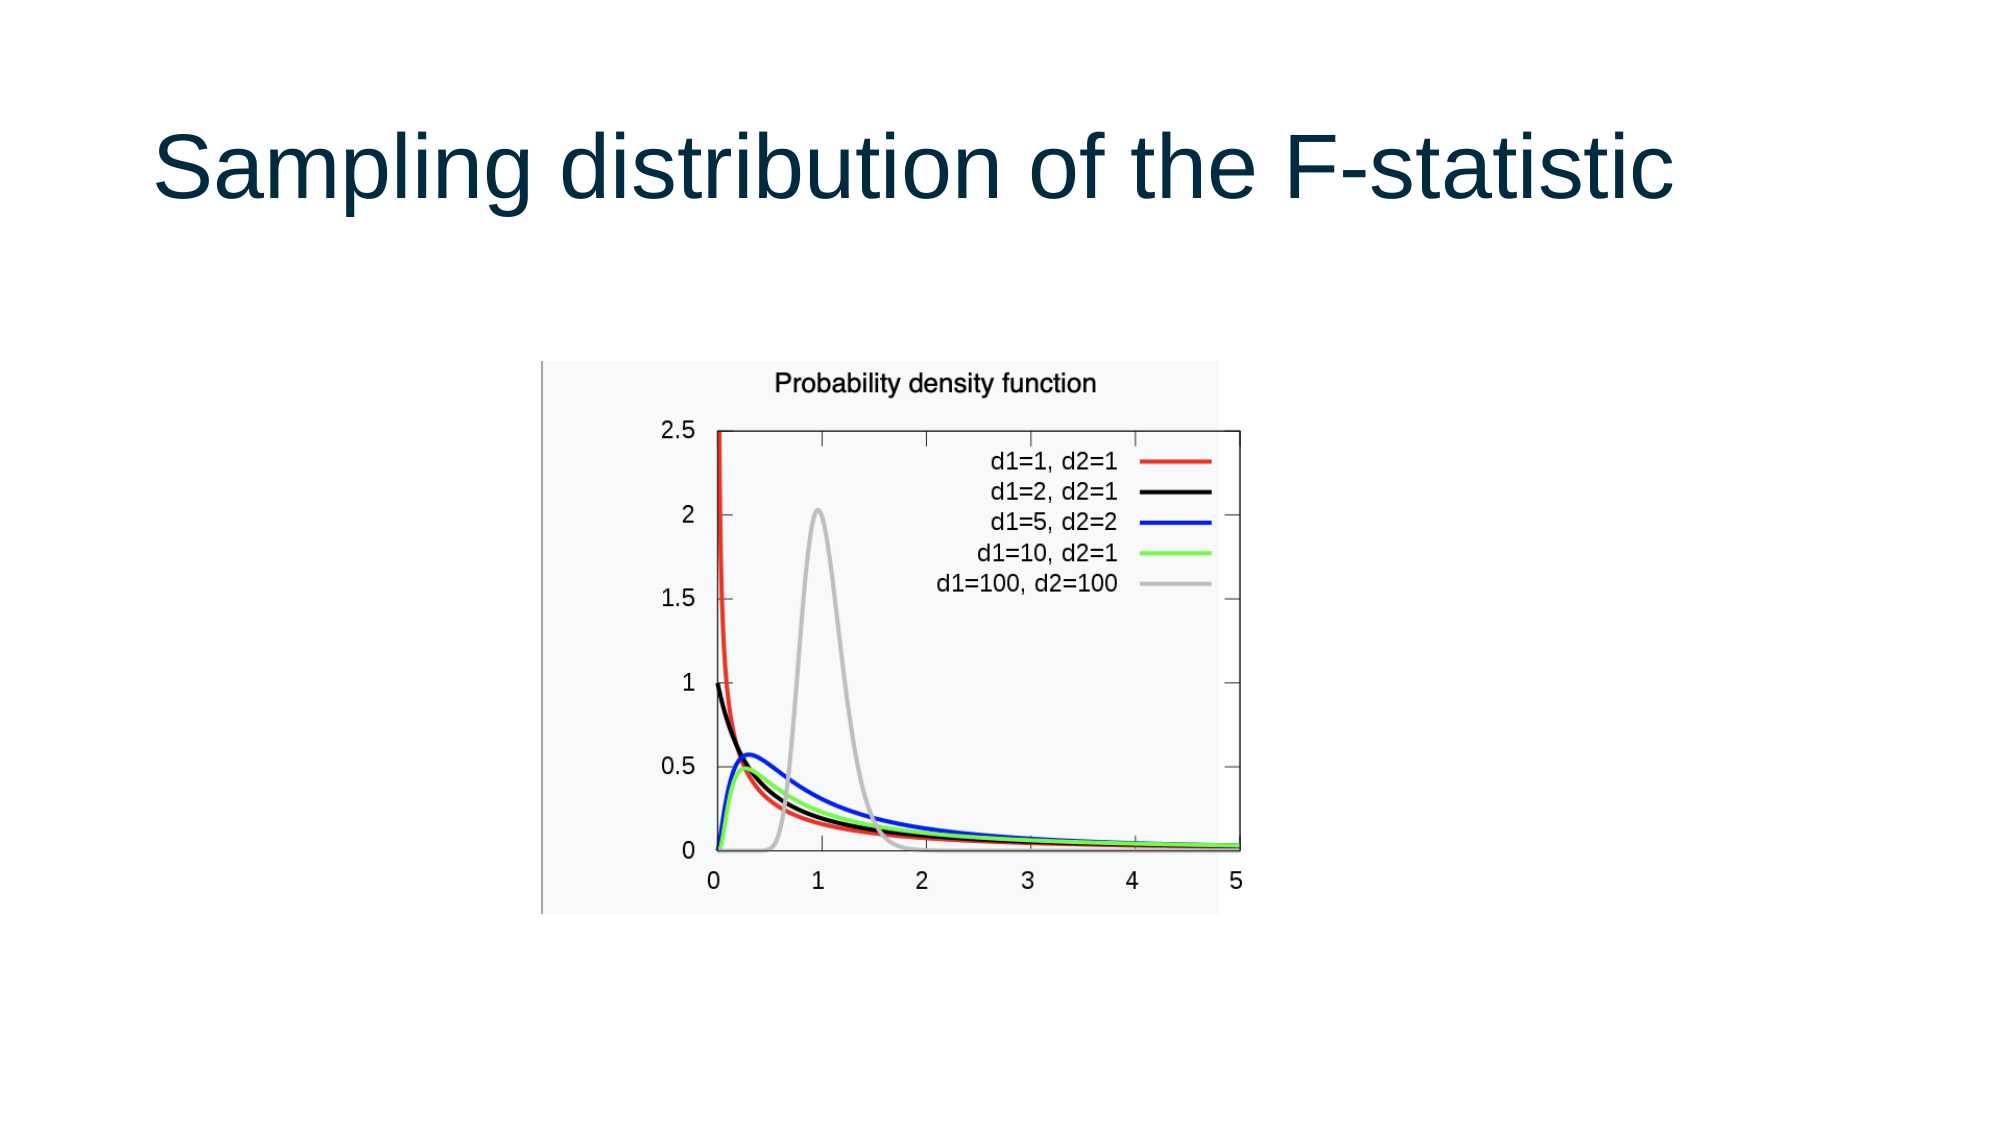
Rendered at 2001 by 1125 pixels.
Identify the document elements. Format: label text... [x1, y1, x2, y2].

title Sampling distribution of the F-statistic [137, 59, 1863, 278]
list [541, 361, 1265, 914]
